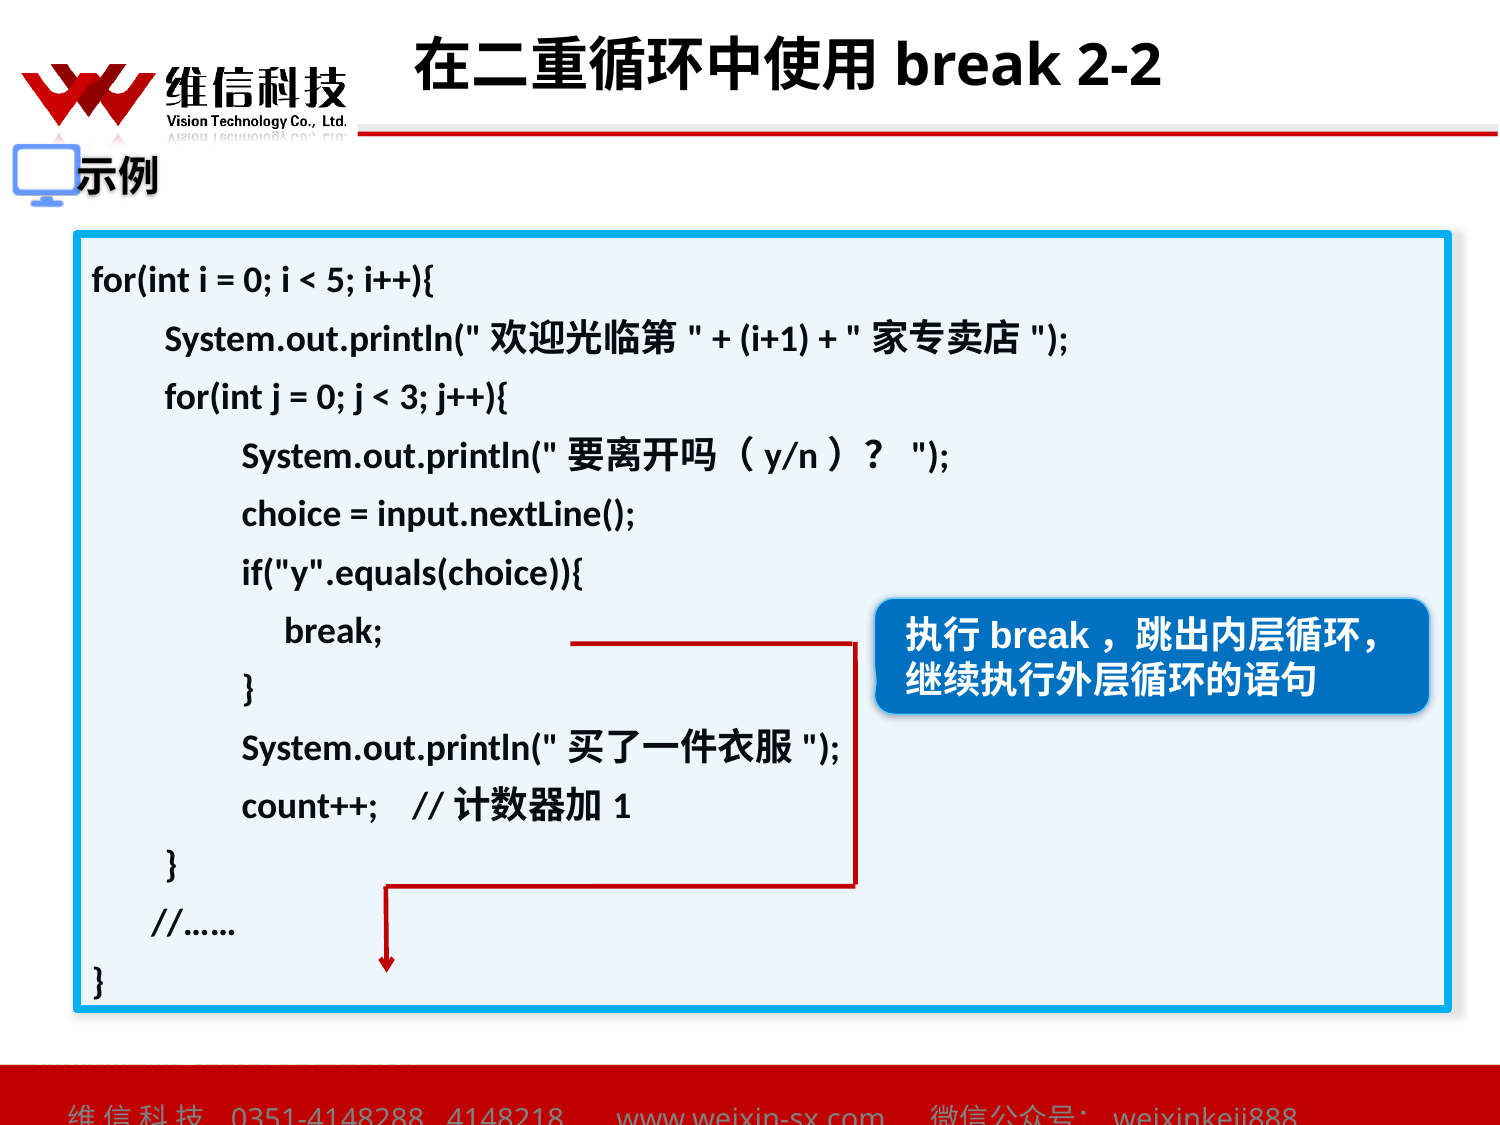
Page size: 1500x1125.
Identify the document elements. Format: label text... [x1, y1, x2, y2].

text_box 执行break，跳出内层循环，继续执行外层循环的语句 [874, 598, 1430, 715]
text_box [11, 140, 176, 209]
text_box for(int i = 0; i < 5; i++){ System.out.println("欢迎光临第" + (i+1) + "家专卖店"); for(int j = 0; j < 3; j++){ System.out.println("要离开吗（y/n）？"); choice = input.nextLine(); if("y".equals(choice)){ break; } System.out.println("买了一件衣服"); count++; //计数器加1 } //…… } [76, 234, 1448, 1010]
title 在二重循环中使用break 2-2 [120, 28, 1471, 176]
picture [19, 55, 120, 140]
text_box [385, 641, 856, 973]
